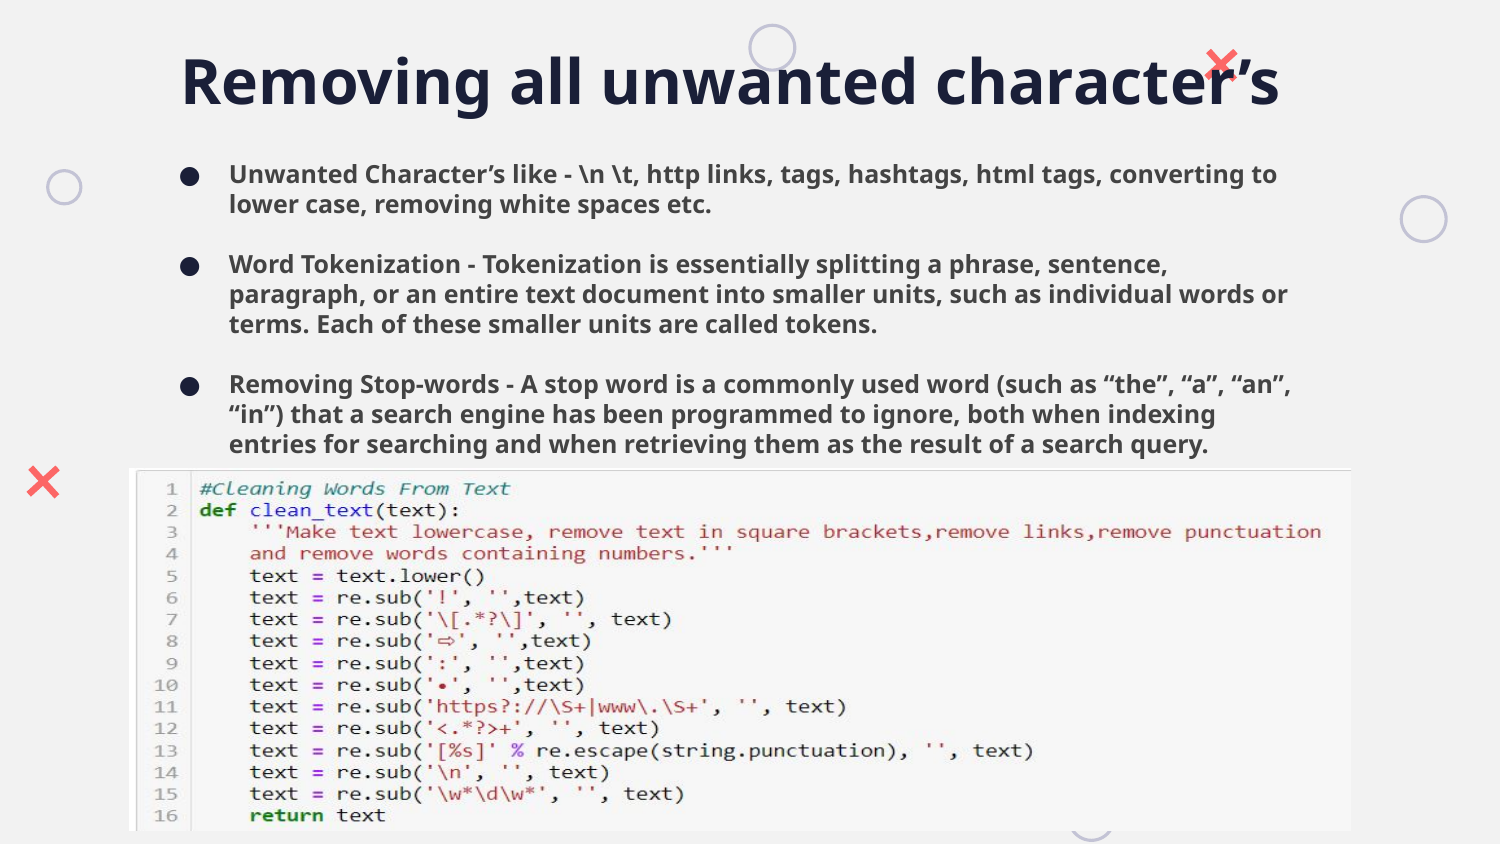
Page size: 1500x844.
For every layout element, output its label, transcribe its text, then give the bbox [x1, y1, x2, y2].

picture [128, 468, 1352, 831]
list Unwanted Character’s like - \n \t, http links, tags, hashtags, html tags, converting to lower case, removing white spaces etc. Word Tokenization - Tokenization is essentially splitting a phrase, sentence, paragraph, or an entire text document into smaller units, such as individual words or terms. Each of these smaller units are called tokens. Removing Stop-words - A stop word is a commonly used word (such as “the”, “a”, “an”, “in”) that a search engine has been programmed to ignore, both when indexing entries for searching and when retrieving them as the result of a search query. [139, 144, 1324, 466]
title Removing all unwanted character’s [99, 26, 1363, 121]
